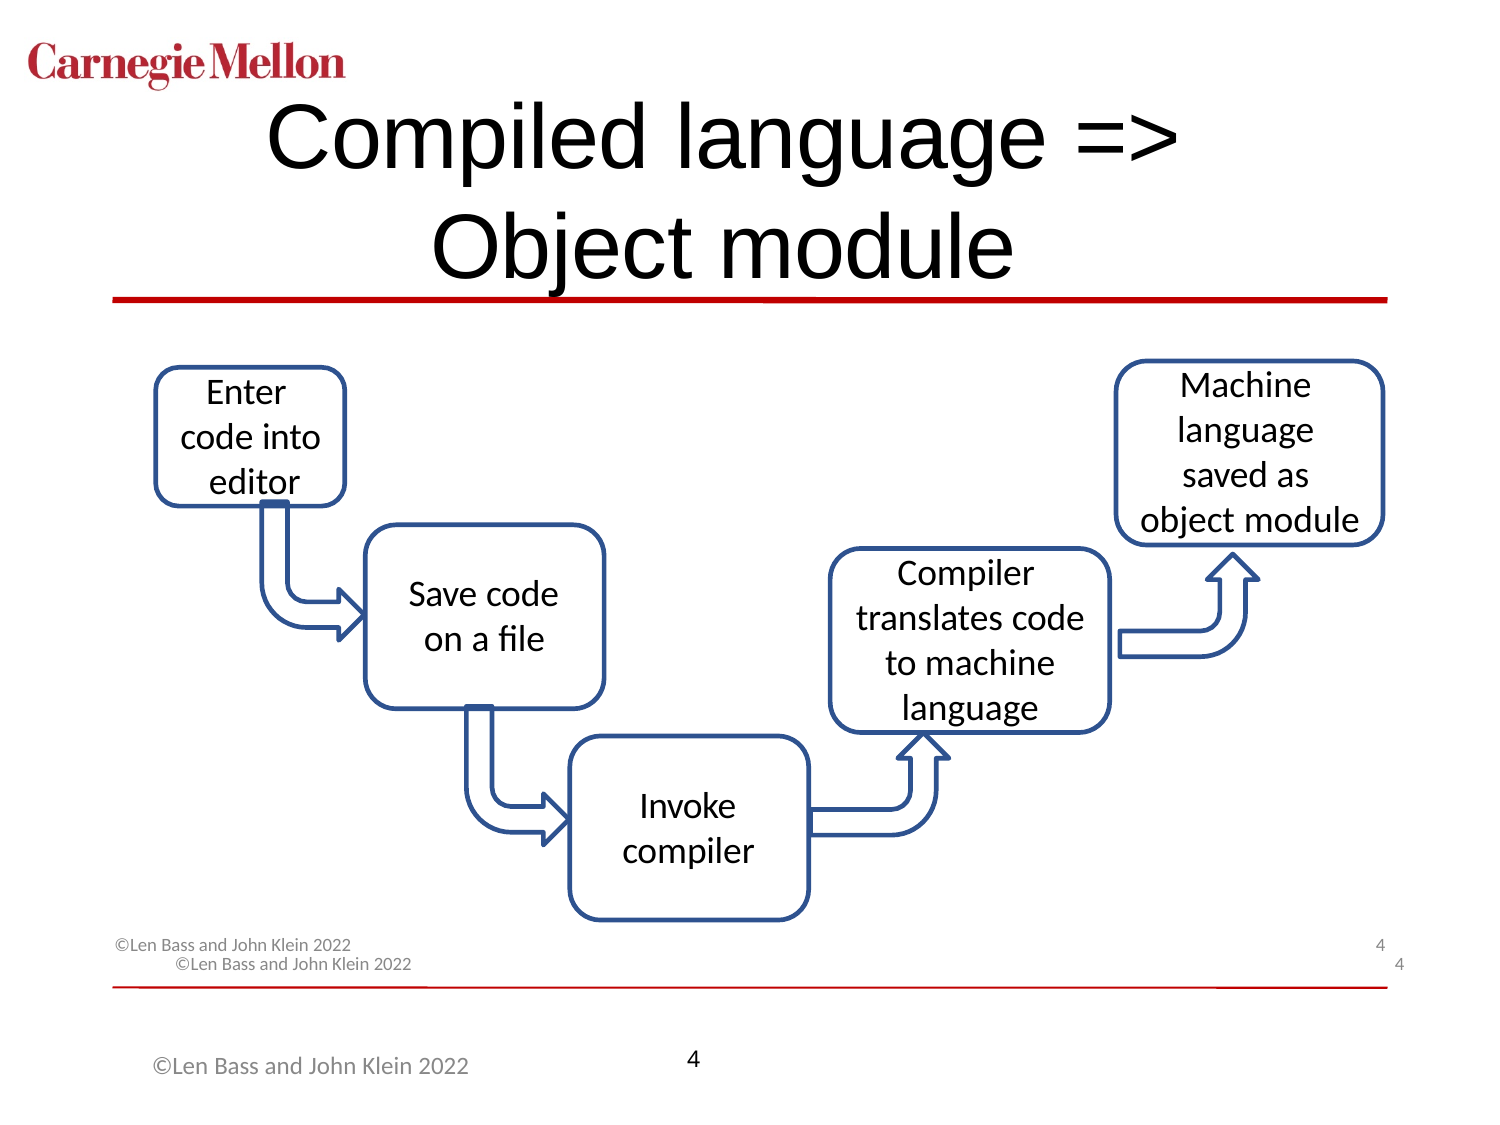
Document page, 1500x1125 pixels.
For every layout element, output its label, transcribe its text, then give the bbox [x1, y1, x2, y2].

text_box Enter code into editor [177, 365, 323, 502]
title Compiled language => Object module [212, 75, 1233, 297]
picture [24, 37, 349, 92]
footer ©Len Bass and John Klein 2022 [150, 1060, 472, 1090]
text_box [1116, 362, 1384, 546]
text_box ©Len Bass and John Klein 2022 [112, 931, 354, 956]
text_box [261, 501, 605, 709]
text_box Machine language saved as object module [1137, 358, 1362, 541]
text_box [288, 367, 345, 507]
text_box Invoke compiler [620, 779, 758, 871]
text_box ©Len Bass and John Klein 2022 [173, 954, 415, 975]
text_box [466, 706, 809, 921]
text_box 4 [1374, 931, 1387, 956]
text_box Save code on a file [407, 567, 563, 660]
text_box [808, 546, 1112, 838]
text_box 4 [1393, 954, 1406, 975]
text_box [155, 367, 261, 507]
text_box [1119, 553, 1259, 657]
